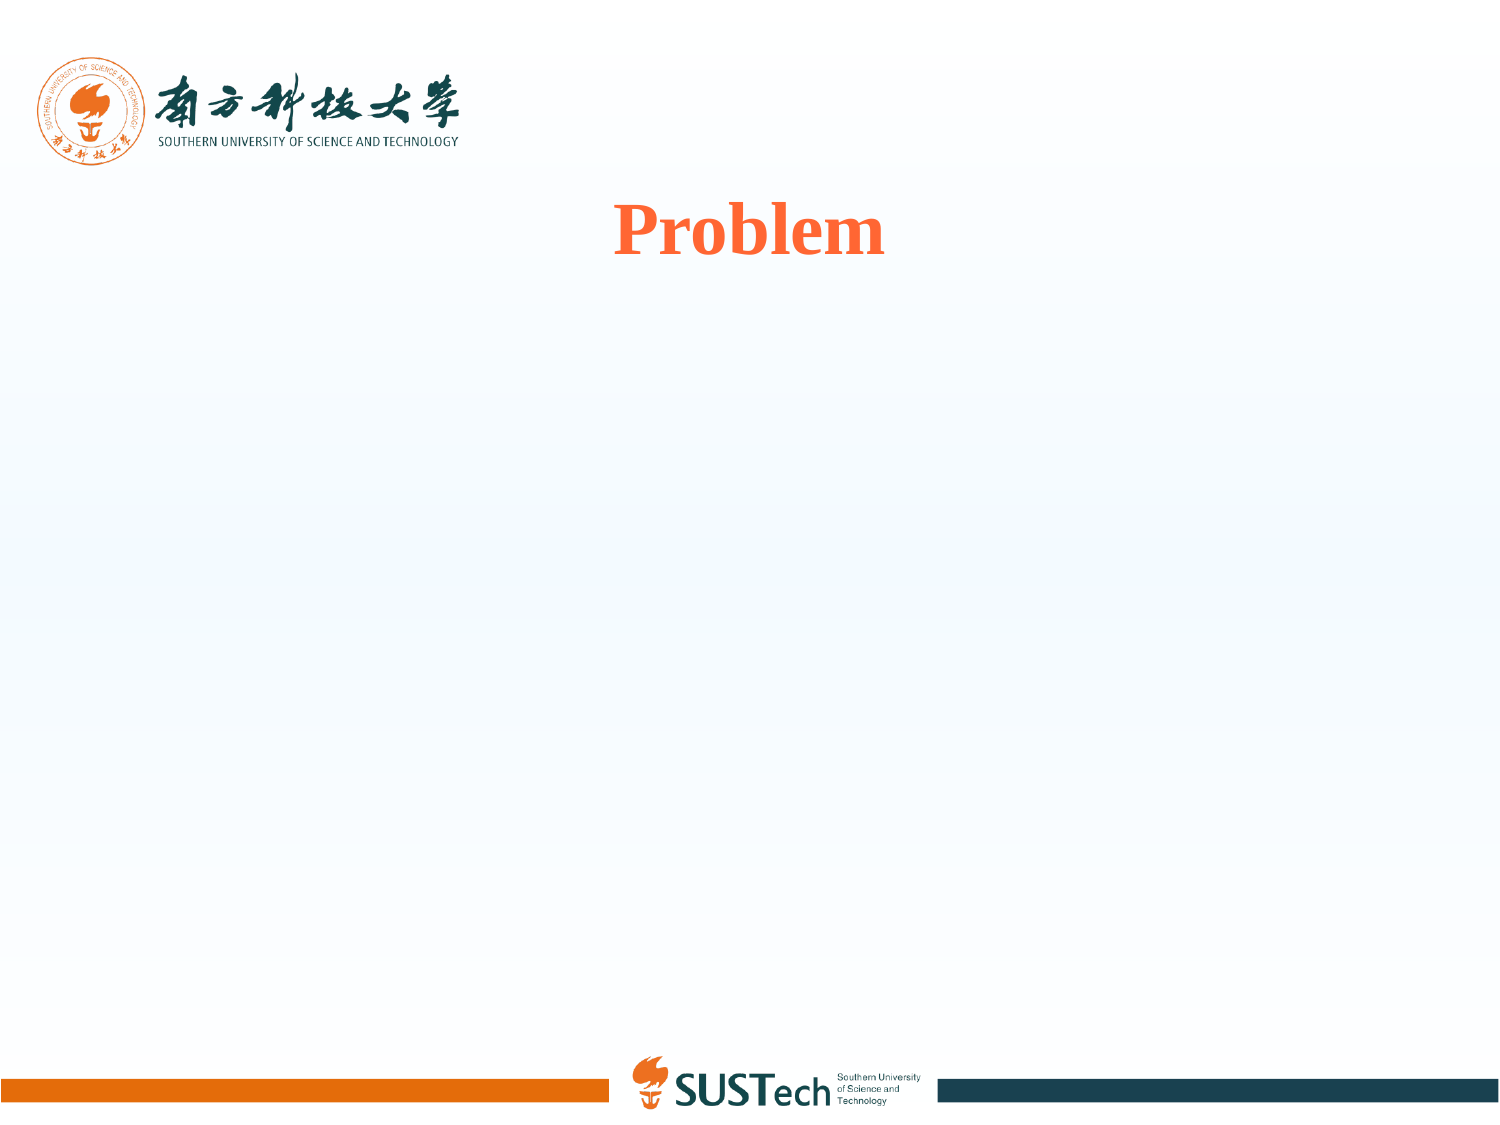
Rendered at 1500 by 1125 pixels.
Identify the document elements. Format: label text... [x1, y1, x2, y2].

text_box Problem [490, 172, 1010, 278]
picture [607, 1036, 939, 1125]
picture [2, 6, 514, 208]
